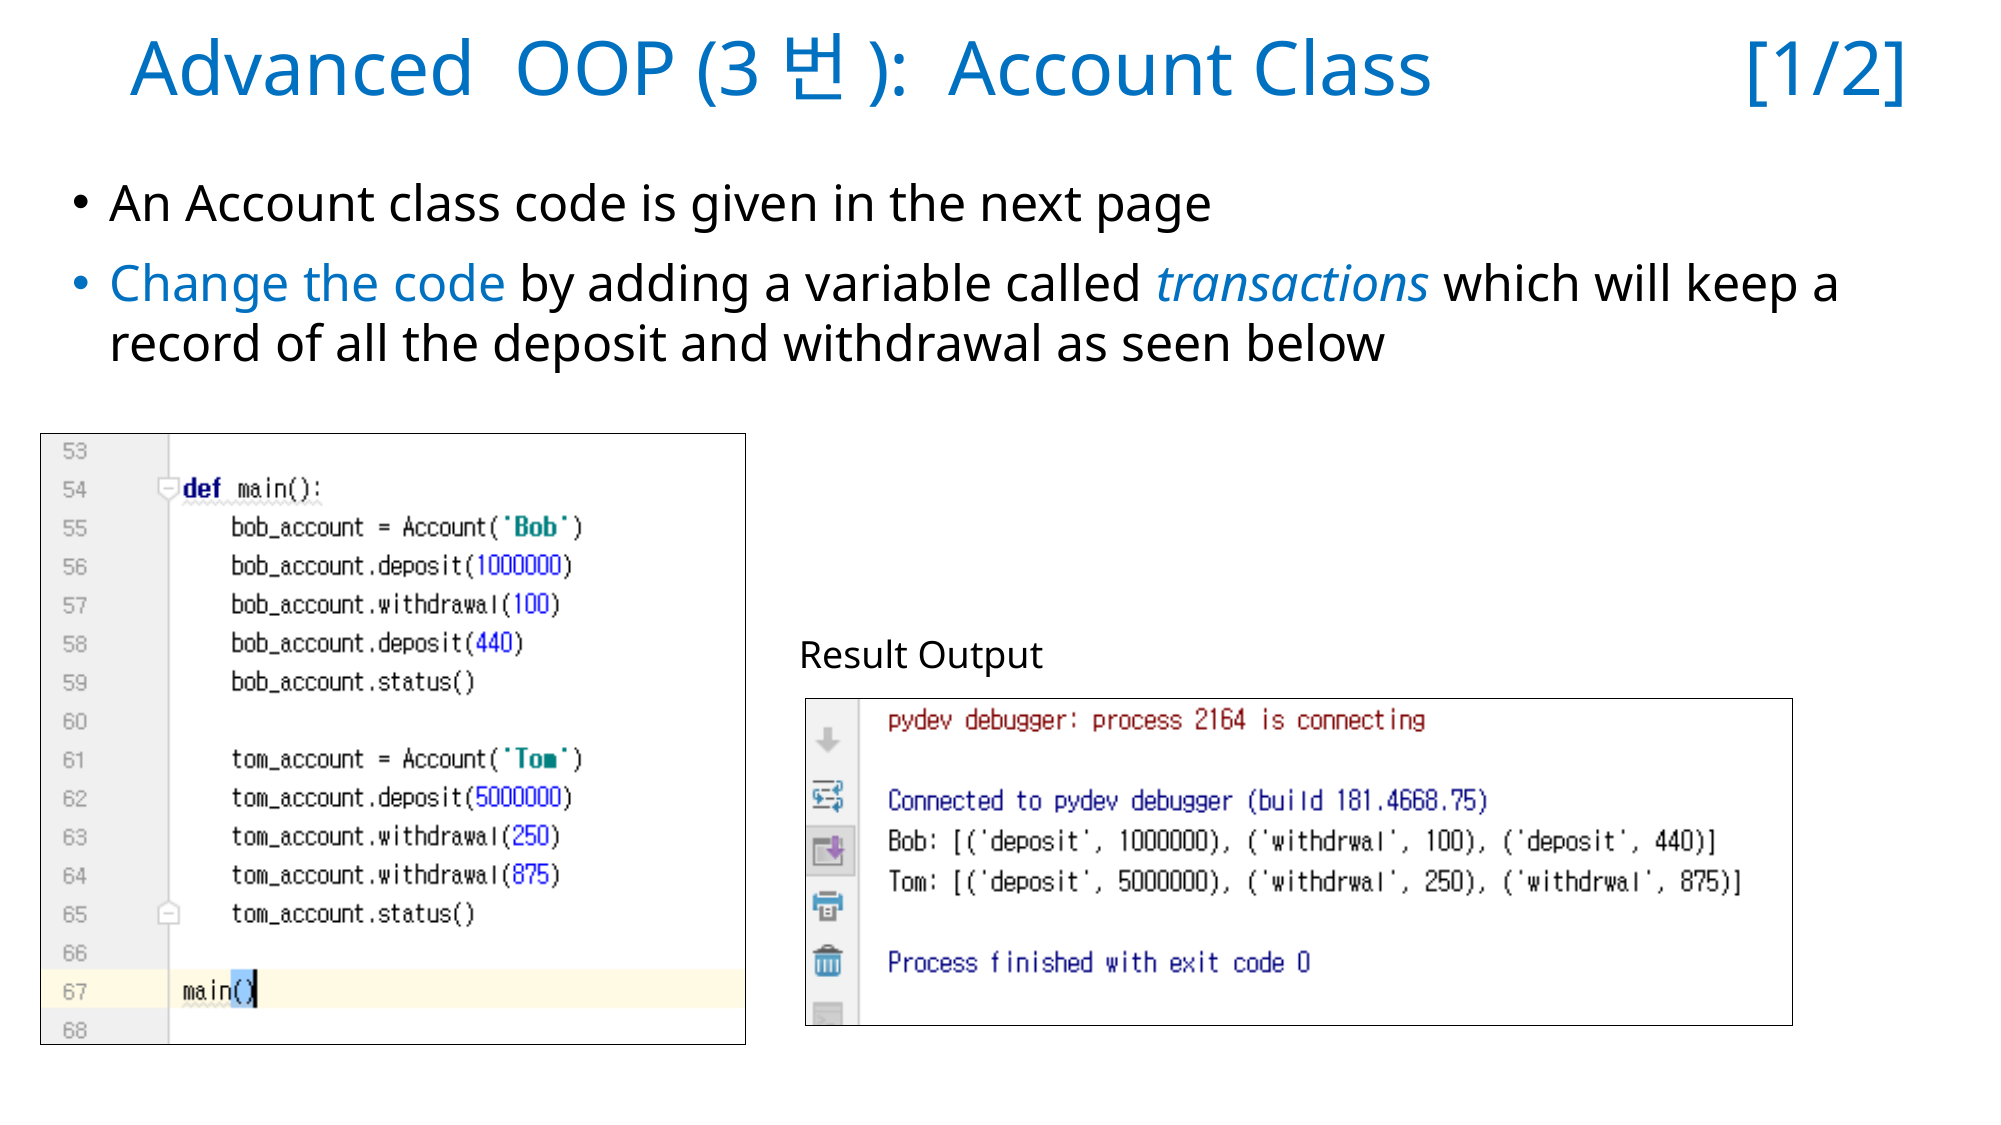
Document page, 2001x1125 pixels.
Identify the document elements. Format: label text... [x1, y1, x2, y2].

text_box Result Output [784, 624, 1202, 684]
list An Account class code is given in the next page Change the code by adding a variable called transactions which will keep a record of all the deposit and withdrawal as seen below [56, 163, 1944, 457]
picture [805, 697, 1793, 1026]
picture [40, 433, 746, 1045]
title Advanced OOP (3번): Account Class [1/2] [115, 6, 2000, 137]
